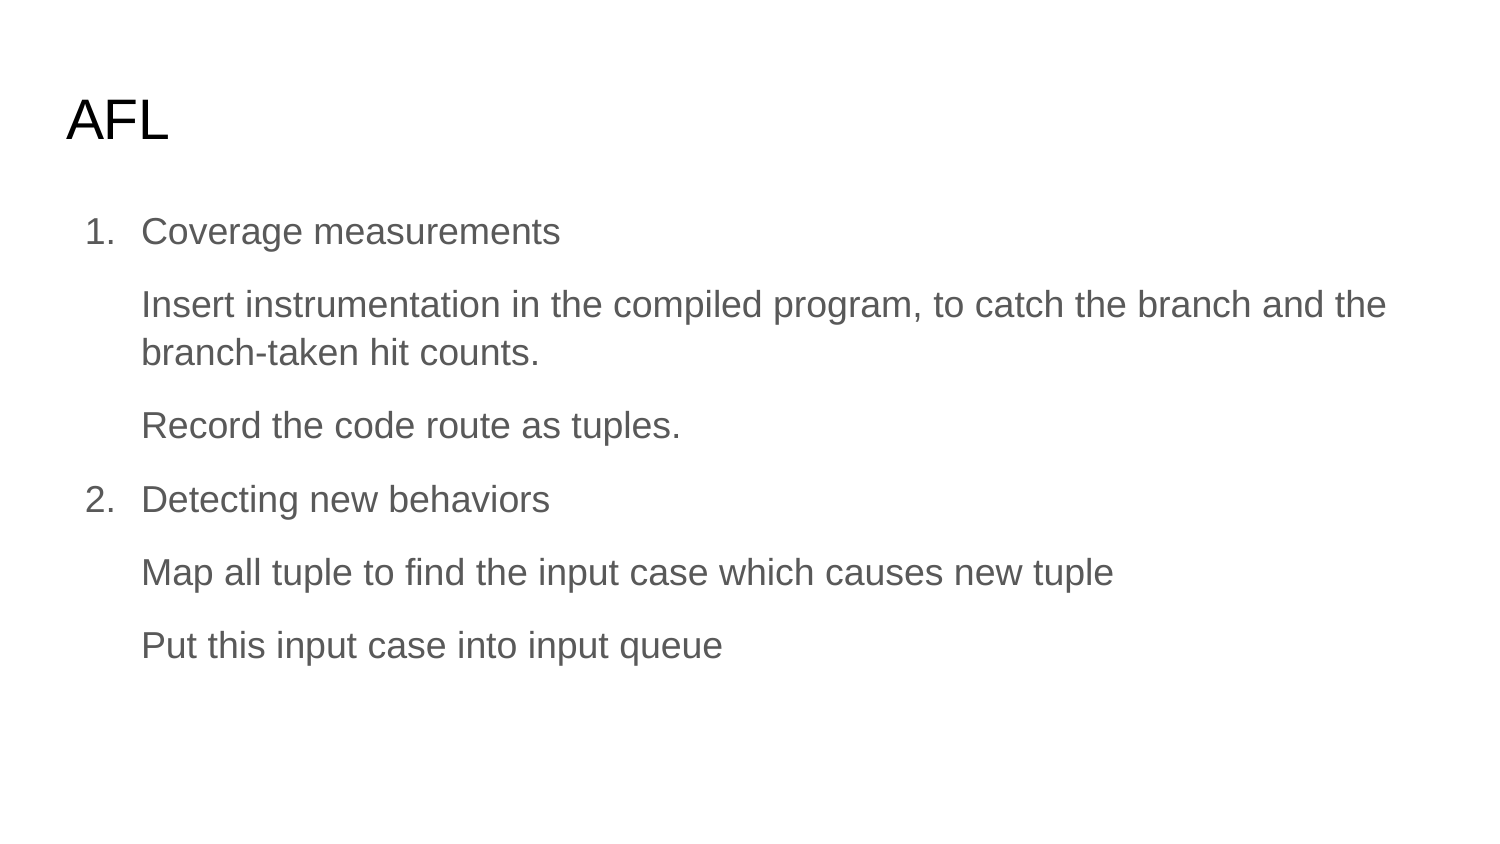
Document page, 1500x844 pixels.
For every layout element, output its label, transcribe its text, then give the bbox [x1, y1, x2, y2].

title AFL [51, 72, 1449, 167]
list Coverage measurements Insert instrumentation in the compiled program, to catch the branch and the branch-taken hit counts. Record the code route as tuples. Detecting new behaviors Map all tuple to find the input case which causes new tuple Put this input case into input queue [51, 189, 1449, 750]
